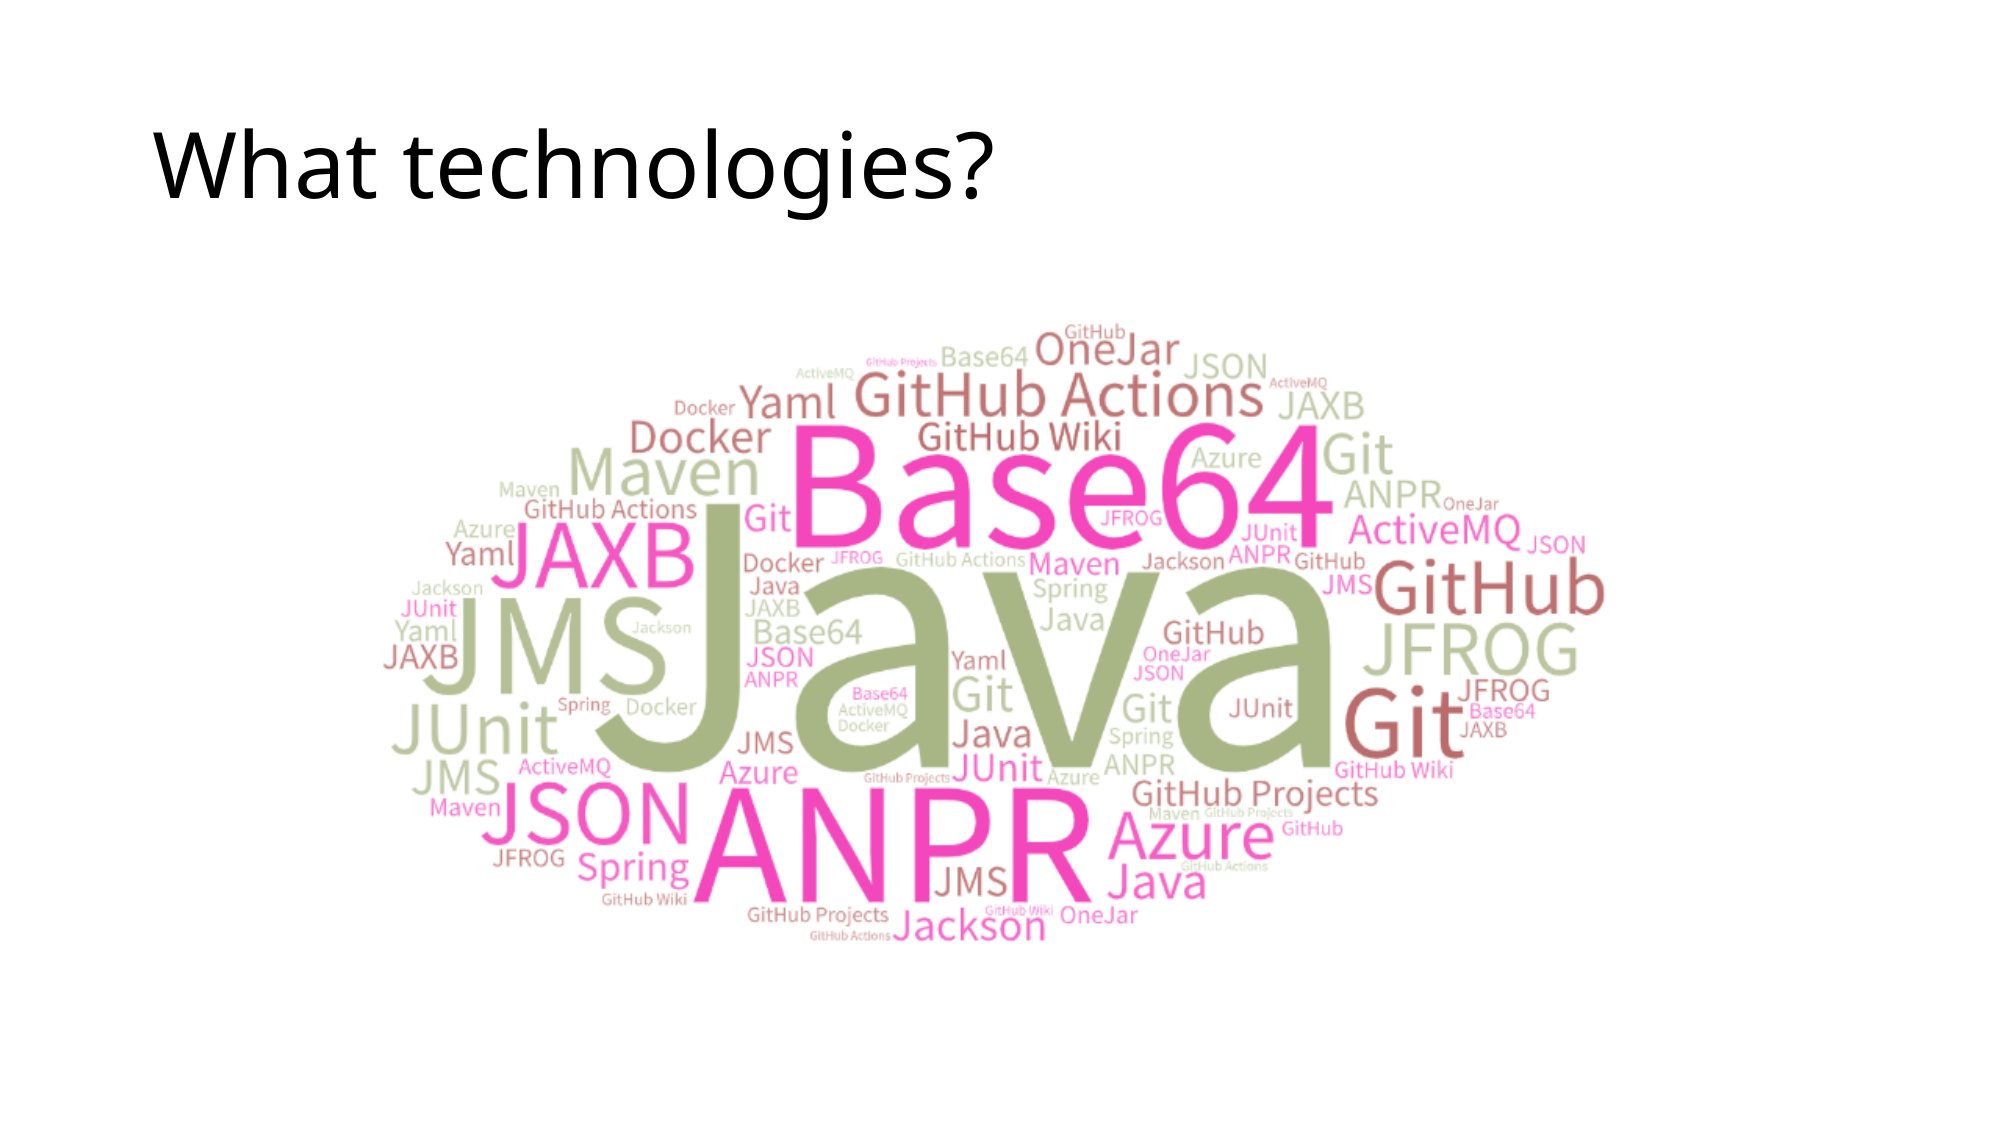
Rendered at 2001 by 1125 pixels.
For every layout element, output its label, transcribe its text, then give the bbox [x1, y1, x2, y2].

title What technologies? [137, 59, 1863, 278]
picture [365, 234, 1635, 1019]
